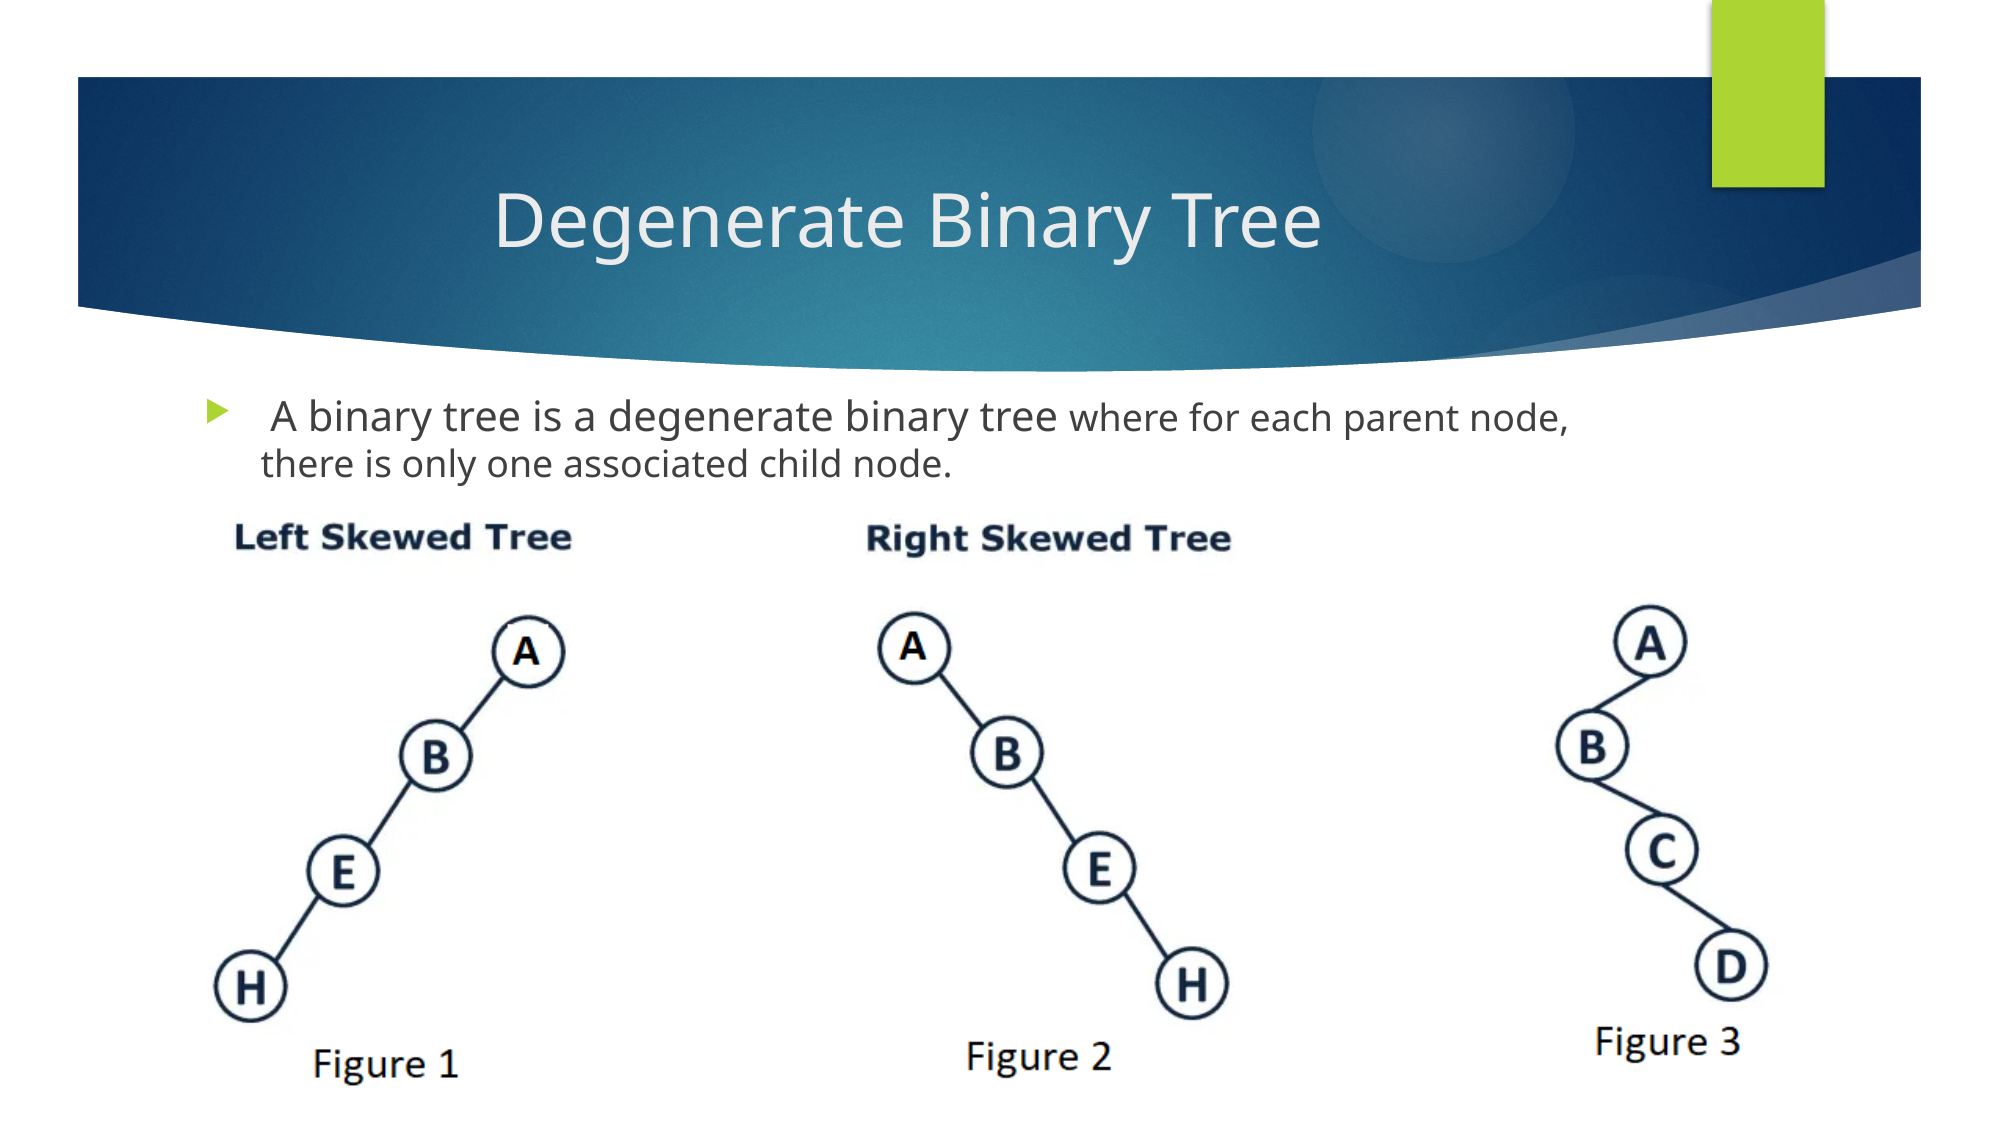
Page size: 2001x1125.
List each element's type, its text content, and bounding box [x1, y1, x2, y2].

picture [207, 503, 580, 1095]
picture [1514, 560, 1873, 1082]
title Degenerate Binary Tree [189, 159, 1627, 276]
list A binary tree is a degenerate binary tree where for each parent node, there is only one associated child node. [189, 382, 1627, 988]
picture [843, 508, 1244, 1086]
